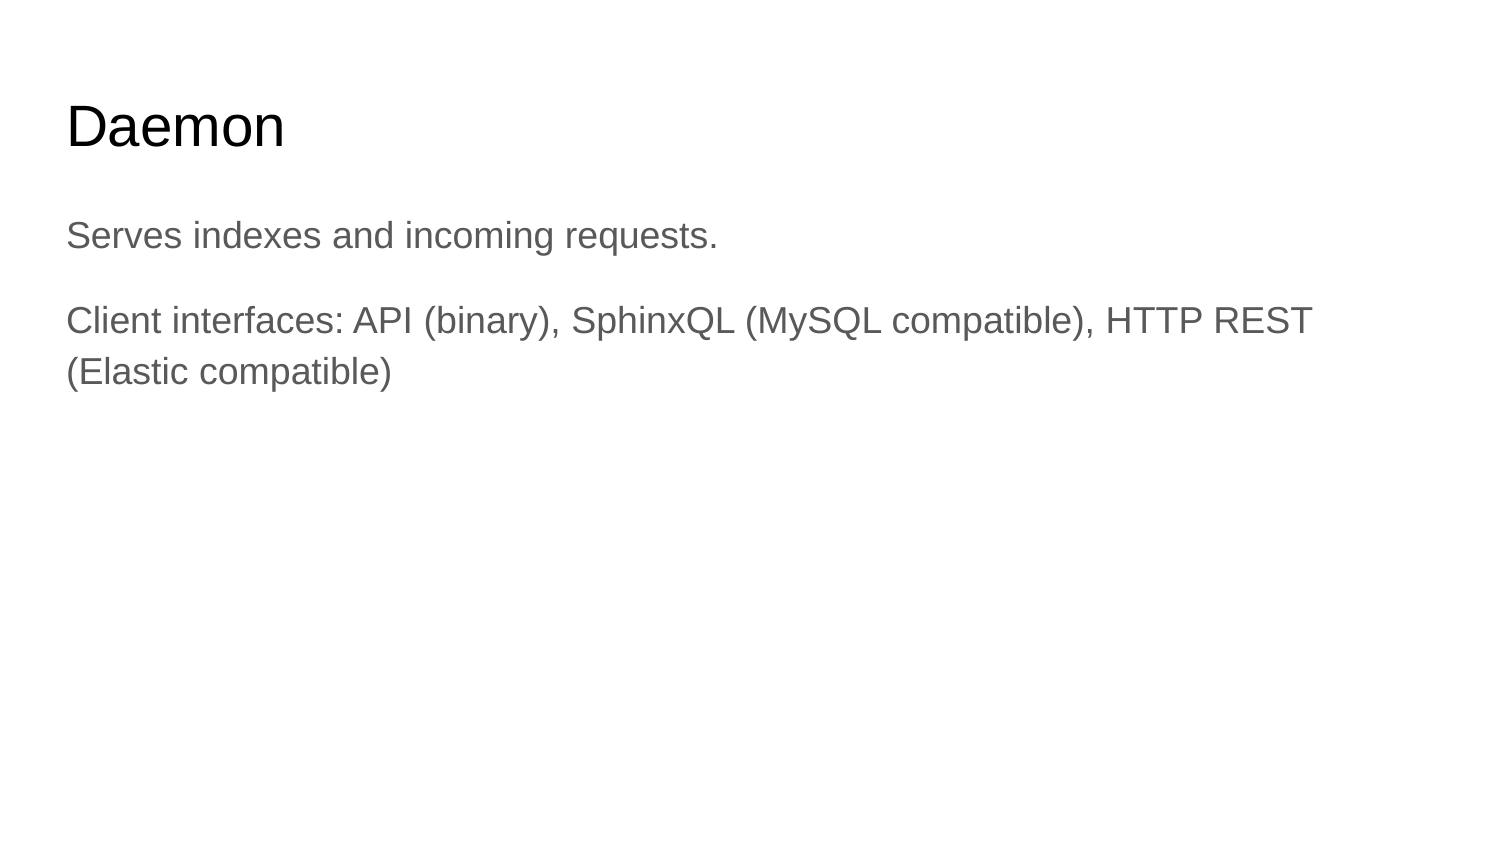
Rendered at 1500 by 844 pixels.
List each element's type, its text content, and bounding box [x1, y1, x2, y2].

list Serves indexes and incoming requests. Client interfaces: API (binary), SphinxQL (MySQL compatible), HTTP REST (Elastic compatible) [51, 189, 1449, 750]
title Daemon [51, 72, 1449, 167]
